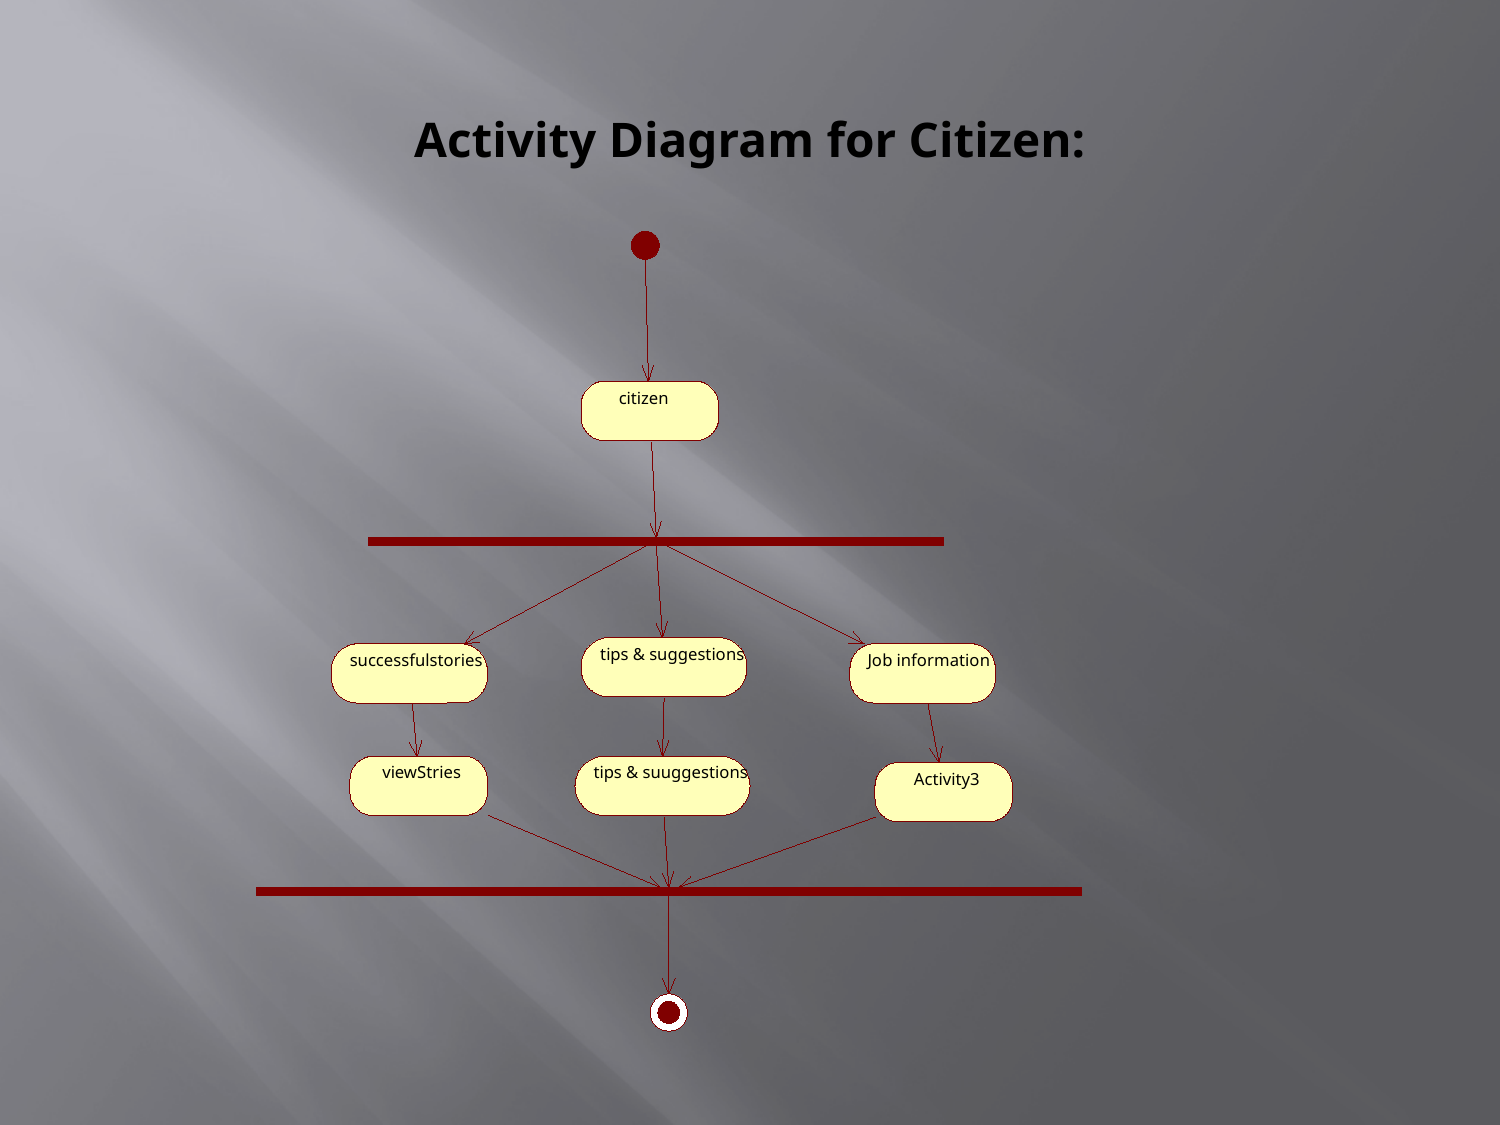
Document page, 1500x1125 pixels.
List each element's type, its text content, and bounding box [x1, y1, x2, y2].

title Activity Diagram for Citizen: [75, 45, 1425, 233]
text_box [224, 199, 1115, 1065]
